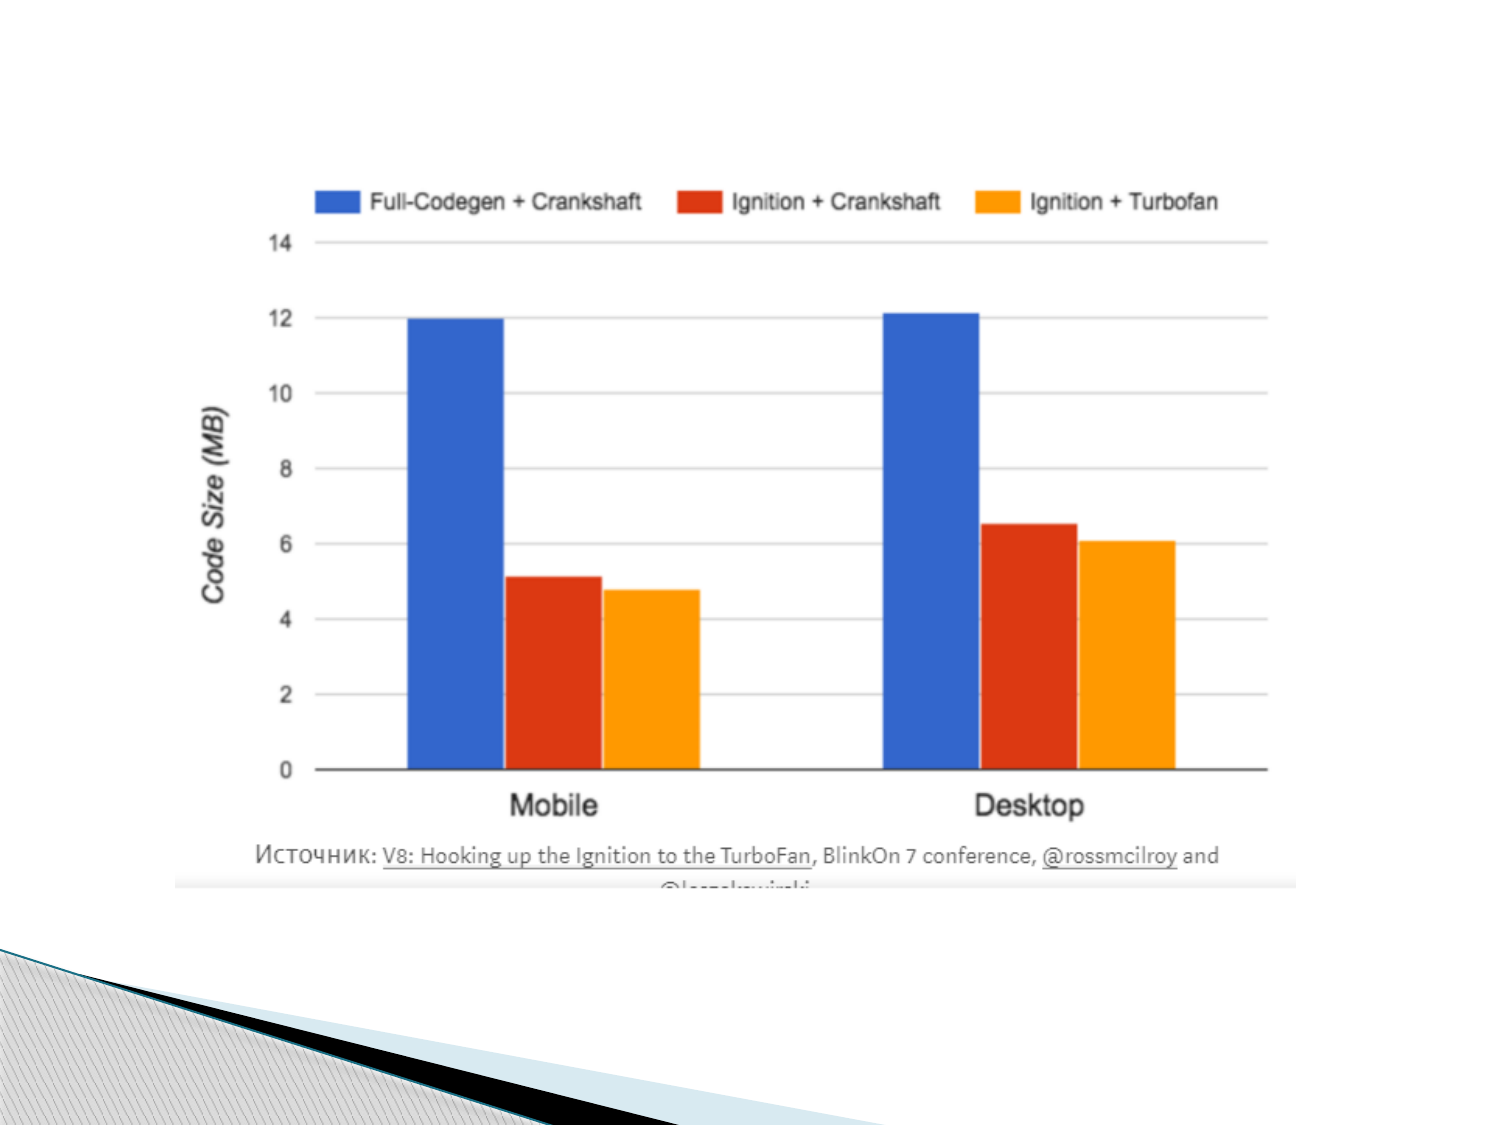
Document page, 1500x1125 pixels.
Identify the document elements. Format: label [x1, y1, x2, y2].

list [175, 163, 1296, 907]
